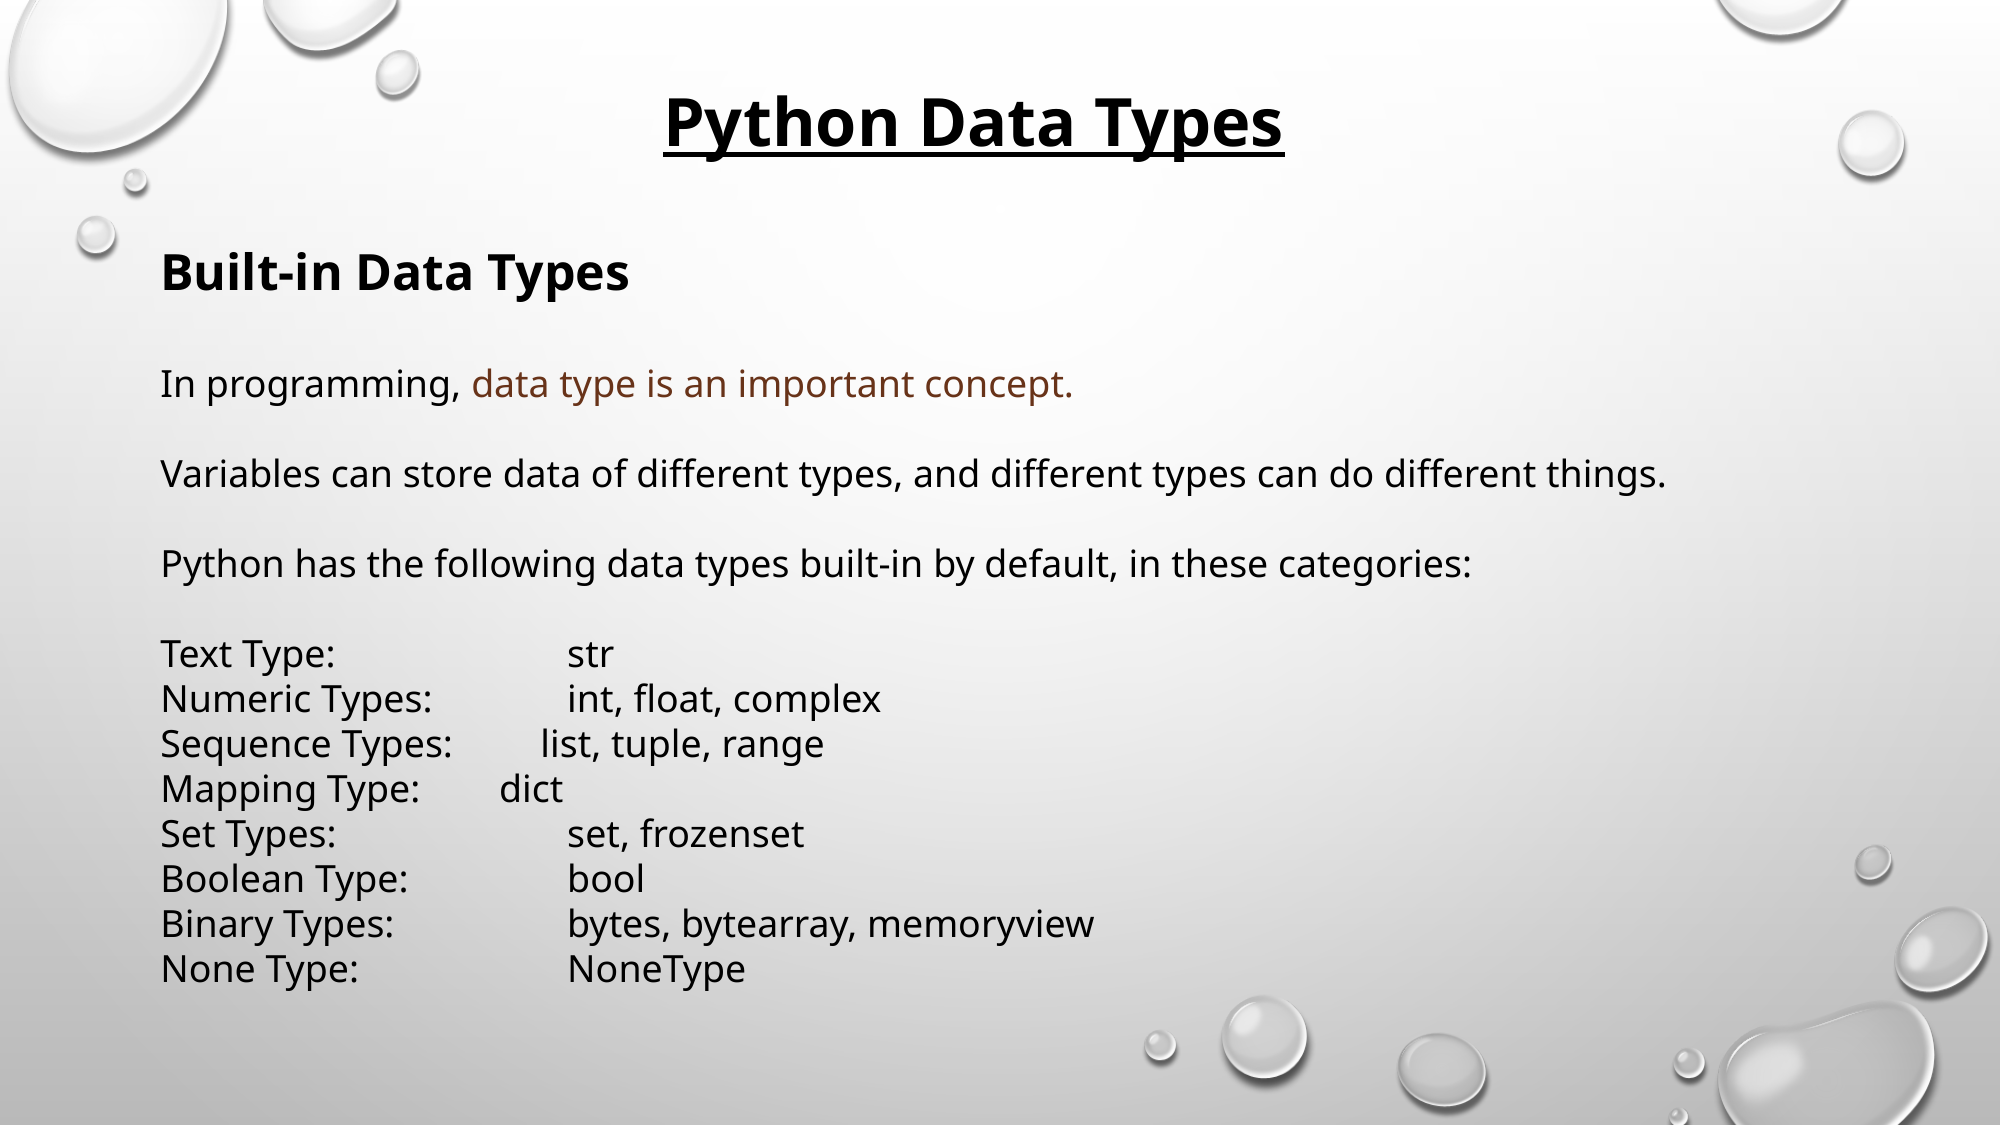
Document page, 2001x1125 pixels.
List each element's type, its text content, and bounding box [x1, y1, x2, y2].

picture [0, 0, 2000, 1125]
text_box Python Data Types Built-in Data Types In programming, data type is an important concept. Variables can store data of different types, and different types can do different things. Python has the following data types built-in by default, in these categories: Text Type: str Numeric Types: int, float, complex Sequence Types: list, tuple, range Mapping Type: dict Set Types: set, frozenset Boolean Type: bool Binary Types: bytes, bytearray, memoryview None Type: NoneType [145, 72, 1802, 1043]
